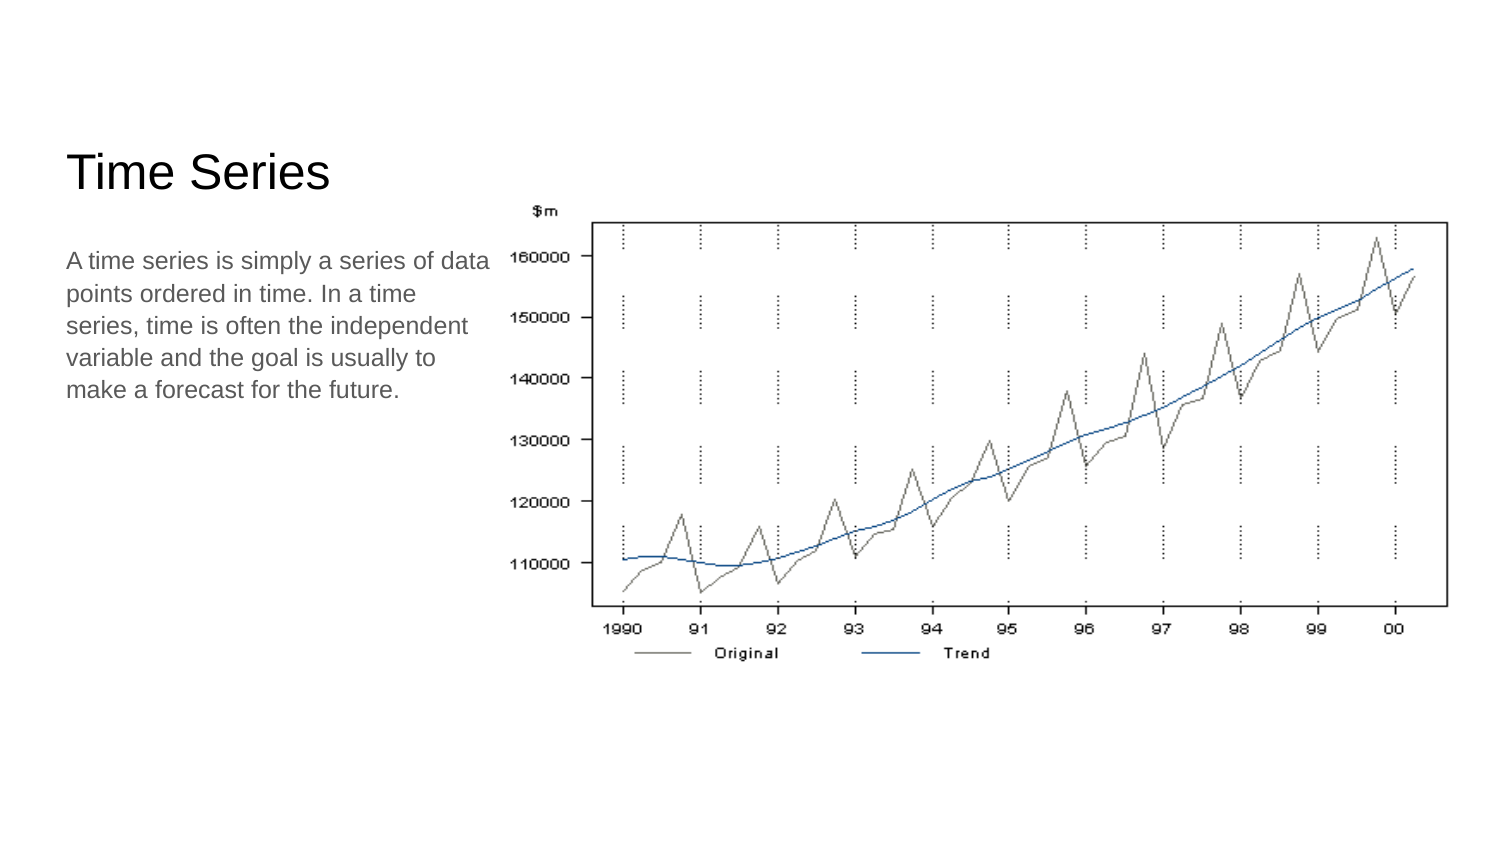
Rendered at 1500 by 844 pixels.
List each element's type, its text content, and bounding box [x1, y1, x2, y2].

list A time series is simply a series of data points ordered in time. In a time series, time is often the independent variable and the goal is usually to make a forecast for the future. [51, 227, 512, 750]
picture [499, 153, 1500, 691]
title Time Series [51, 91, 512, 216]
